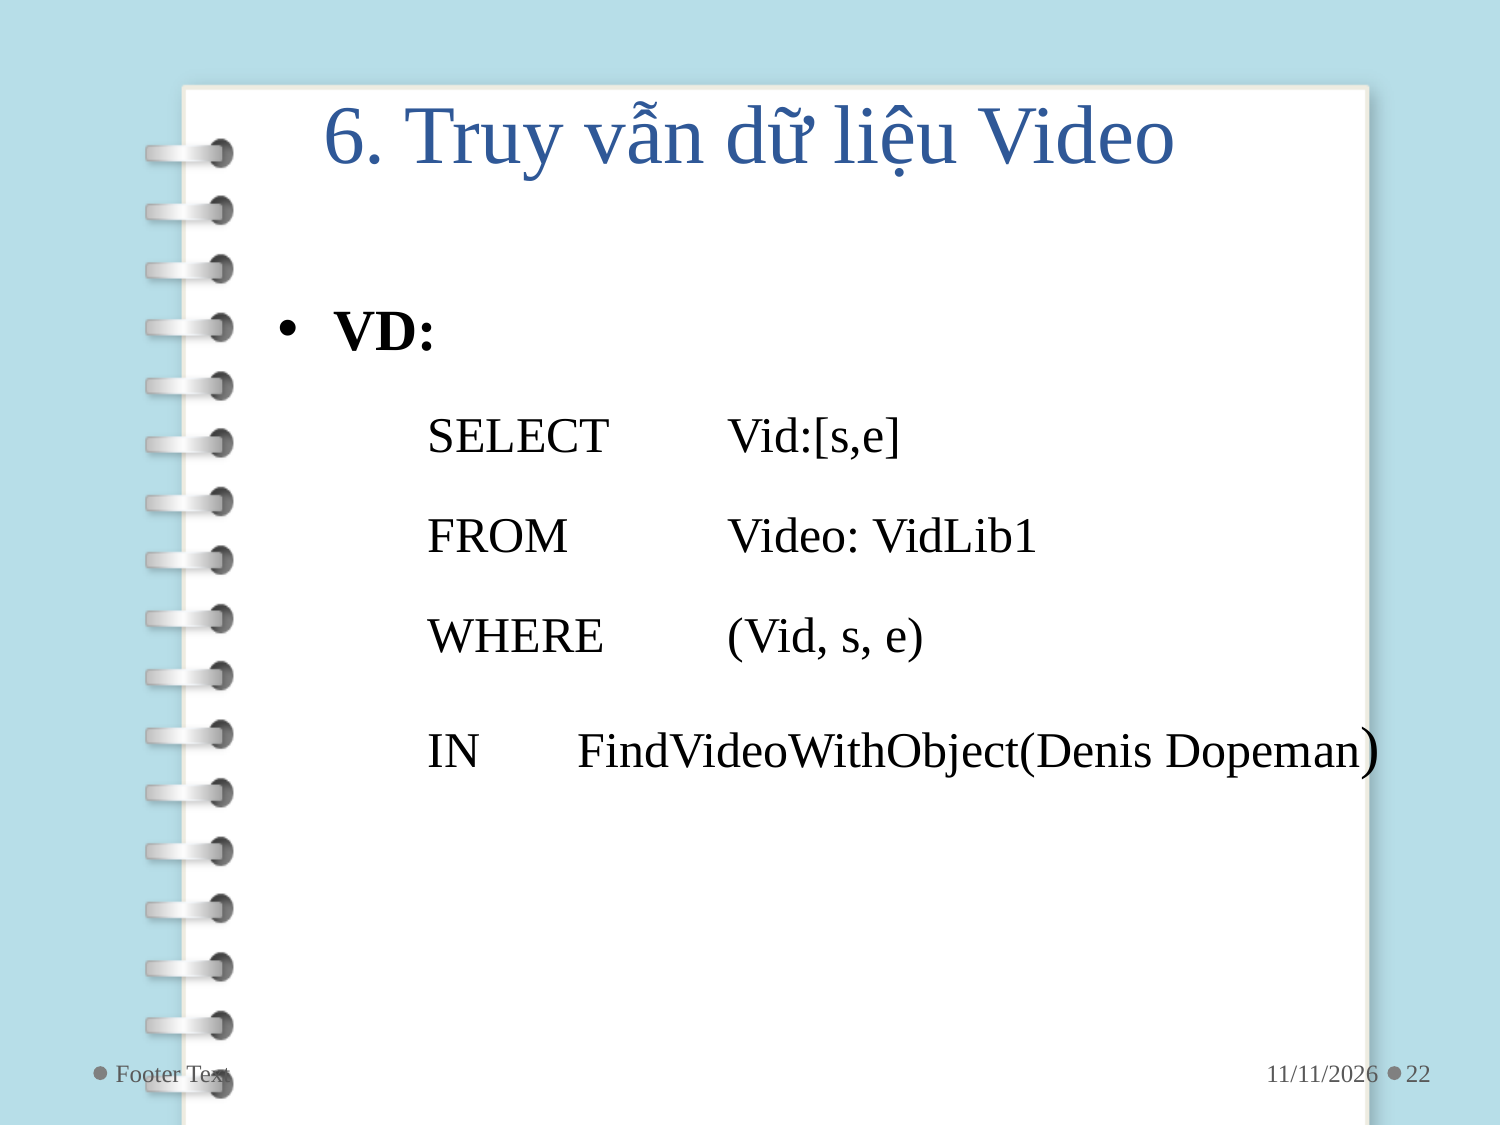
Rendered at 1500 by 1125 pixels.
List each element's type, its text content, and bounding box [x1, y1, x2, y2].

picture [0, 0, 1500, 1125]
title 6. Truy vẫn dữ liệu Video [75, 0, 1425, 188]
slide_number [1043, 1042, 1386, 1103]
list VD: SELECT Vid:[s,e] FROM Video: VidLib1 WHERE (Vid, s, e) IN FindVideoWithObject(Denis Dopeman) [262, 249, 1500, 918]
slide_number 22 [1401, 1042, 1494, 1103]
footer Footer Text [108, 1042, 576, 1103]
